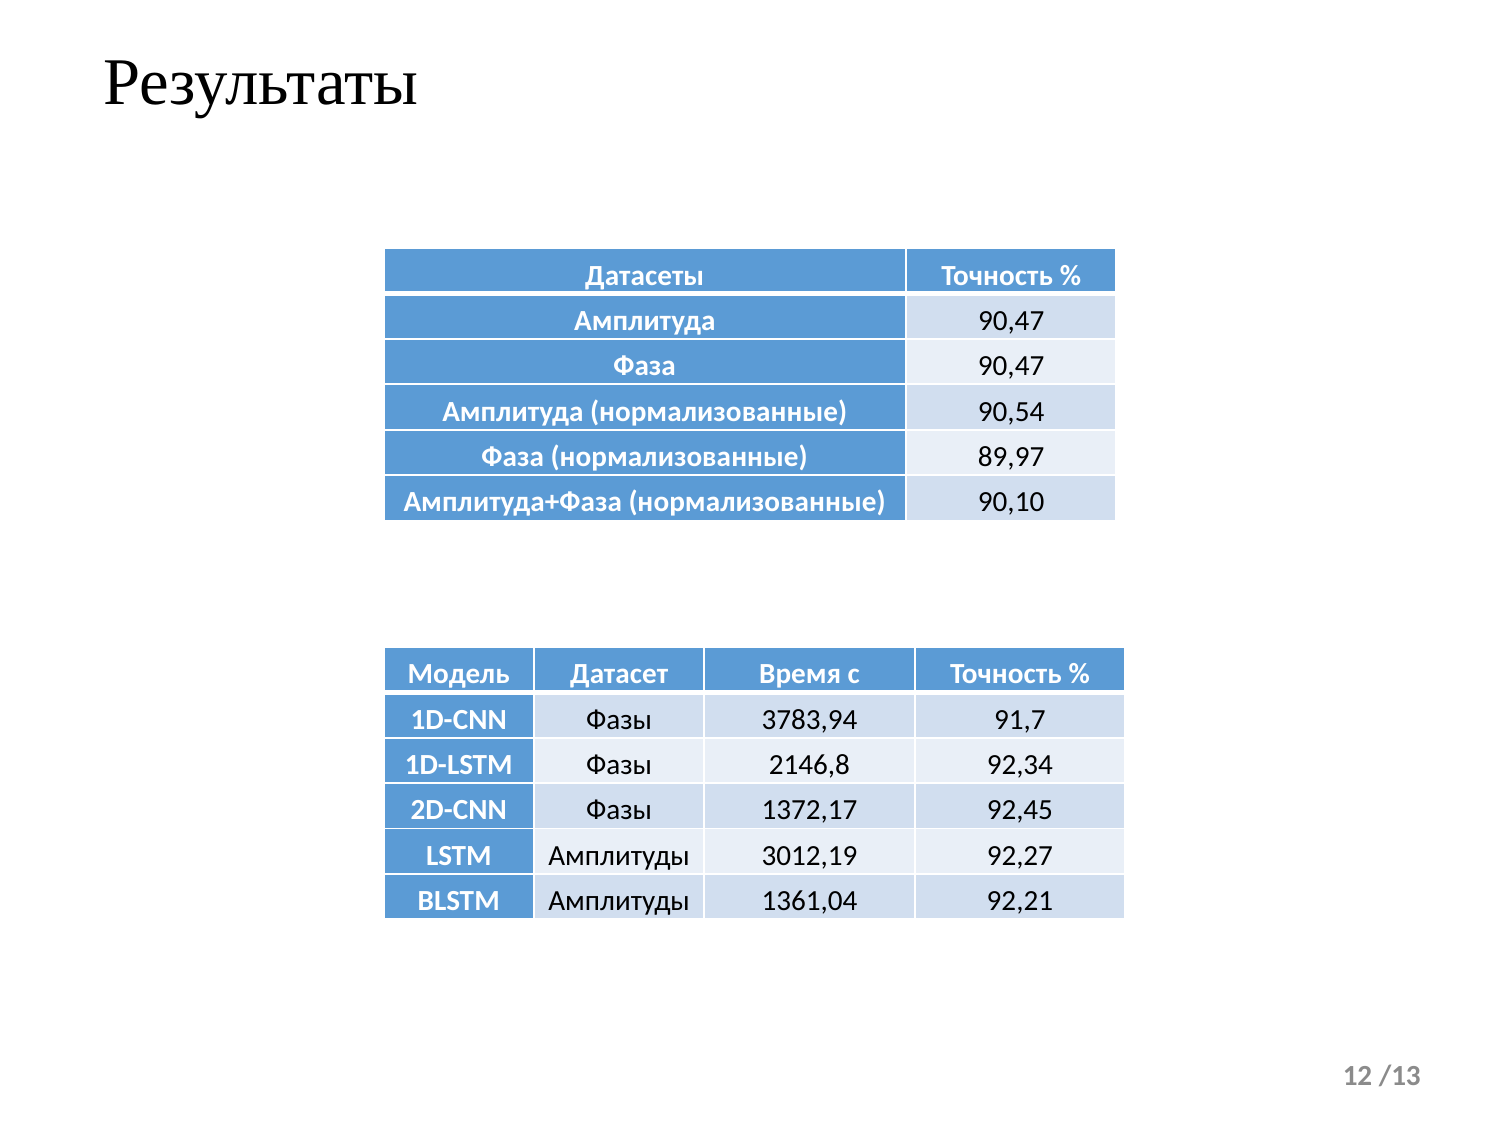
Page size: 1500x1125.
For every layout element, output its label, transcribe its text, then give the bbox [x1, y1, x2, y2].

table_cell 92,27 [916, 829, 1124, 873]
table_header Модель [385, 648, 533, 690]
table_cell BLSTM [385, 875, 533, 918]
table_cell 3012,19 [705, 829, 914, 873]
table_cell 2D-CNN [385, 784, 533, 828]
table_cell 1D-CNN [385, 695, 533, 737]
text_box Результаты [88, 40, 1383, 204]
table_cell 90,47 [907, 296, 1115, 338]
table_cell 3783,94 [705, 695, 914, 737]
table_cell 92,45 [916, 784, 1124, 828]
table_cell 1D-LSTM [385, 739, 533, 782]
table_cell 92,34 [916, 739, 1124, 782]
table_cell LSTM [385, 829, 533, 873]
table_cell Амплитуда [385, 296, 905, 338]
table_cell Амплитуда+Фаза (нормализованные) [385, 476, 905, 520]
table_header Датасет [535, 648, 703, 690]
table_cell 90,47 [907, 340, 1115, 383]
table_cell 89,97 [907, 431, 1115, 474]
table_cell Амплитуды [535, 829, 703, 873]
table_cell 1361,04 [705, 875, 914, 918]
table_cell Амплитуда (нормализованные) [385, 385, 905, 429]
table_cell 2146,8 [705, 739, 914, 782]
table_cell Фаза [385, 340, 905, 383]
table_cell Фазы [535, 695, 703, 737]
table_cell 92,21 [916, 875, 1124, 918]
table_cell Фазы [535, 784, 703, 828]
table_cell Фазы [535, 739, 703, 782]
table_header Точность % [916, 648, 1124, 690]
table_header Точность % [907, 249, 1115, 291]
table_cell 1372,17 [705, 784, 914, 828]
table_cell 90,10 [907, 476, 1115, 520]
table_header Время с [705, 648, 914, 690]
table_cell 90,54 [907, 385, 1115, 429]
table_cell Фаза (нормализованные) [385, 431, 905, 474]
table_header Датасеты [385, 249, 905, 291]
table_cell 91,7 [916, 695, 1124, 737]
table_cell Амплитуды [535, 875, 703, 918]
